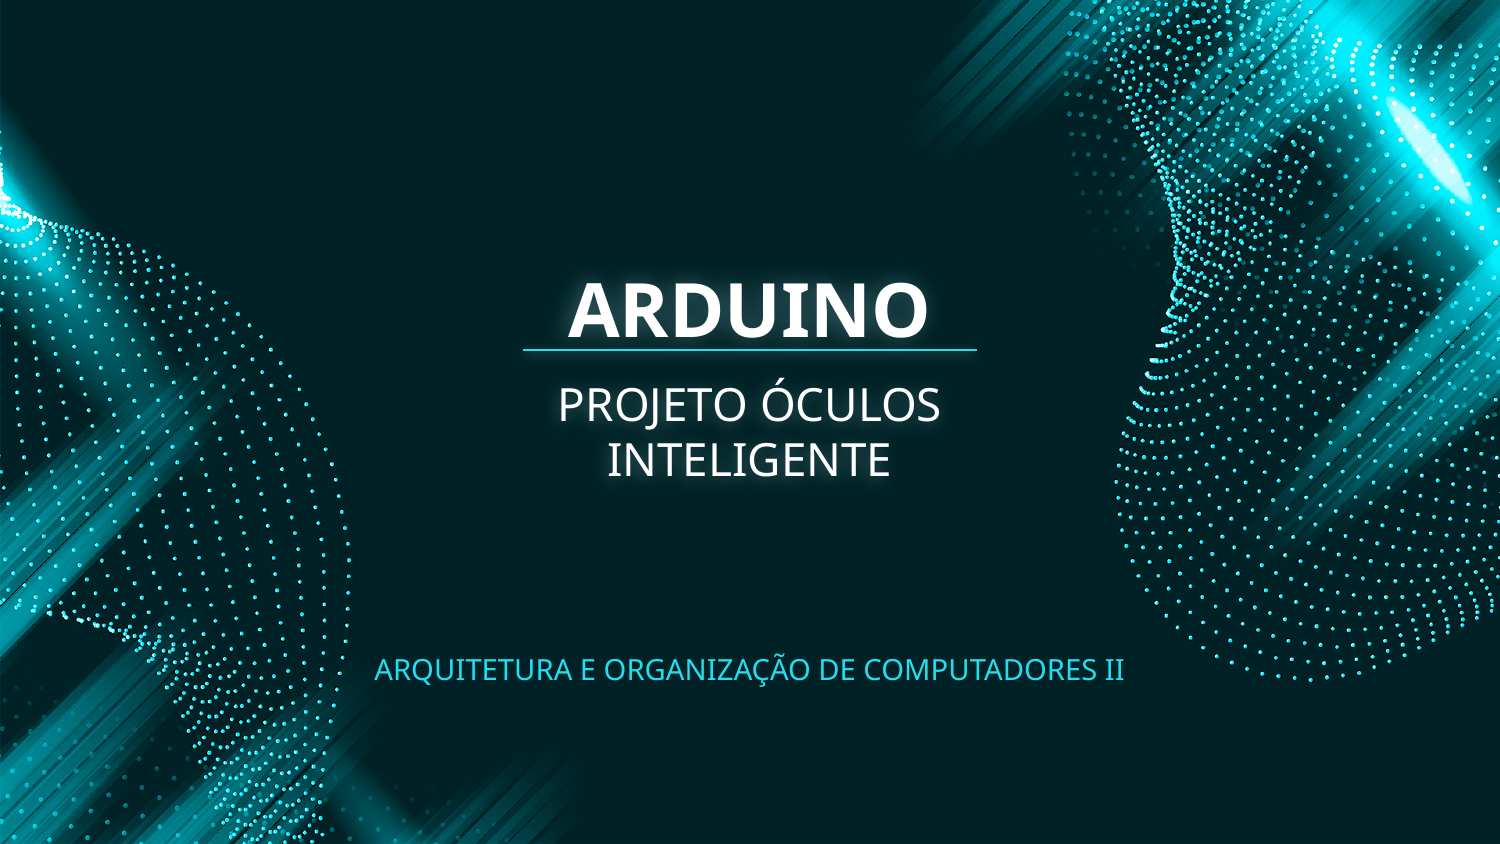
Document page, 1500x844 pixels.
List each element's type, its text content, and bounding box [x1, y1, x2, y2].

picture [0, 0, 1500, 844]
title ARDUINO [356, 262, 1144, 368]
subtitle ARQUITETURA E ORGANIZAÇÃO DE COMPUTADORES II [335, 636, 1165, 743]
title PROJETO ÓCULOS INTELIGENTE [482, 366, 1018, 502]
